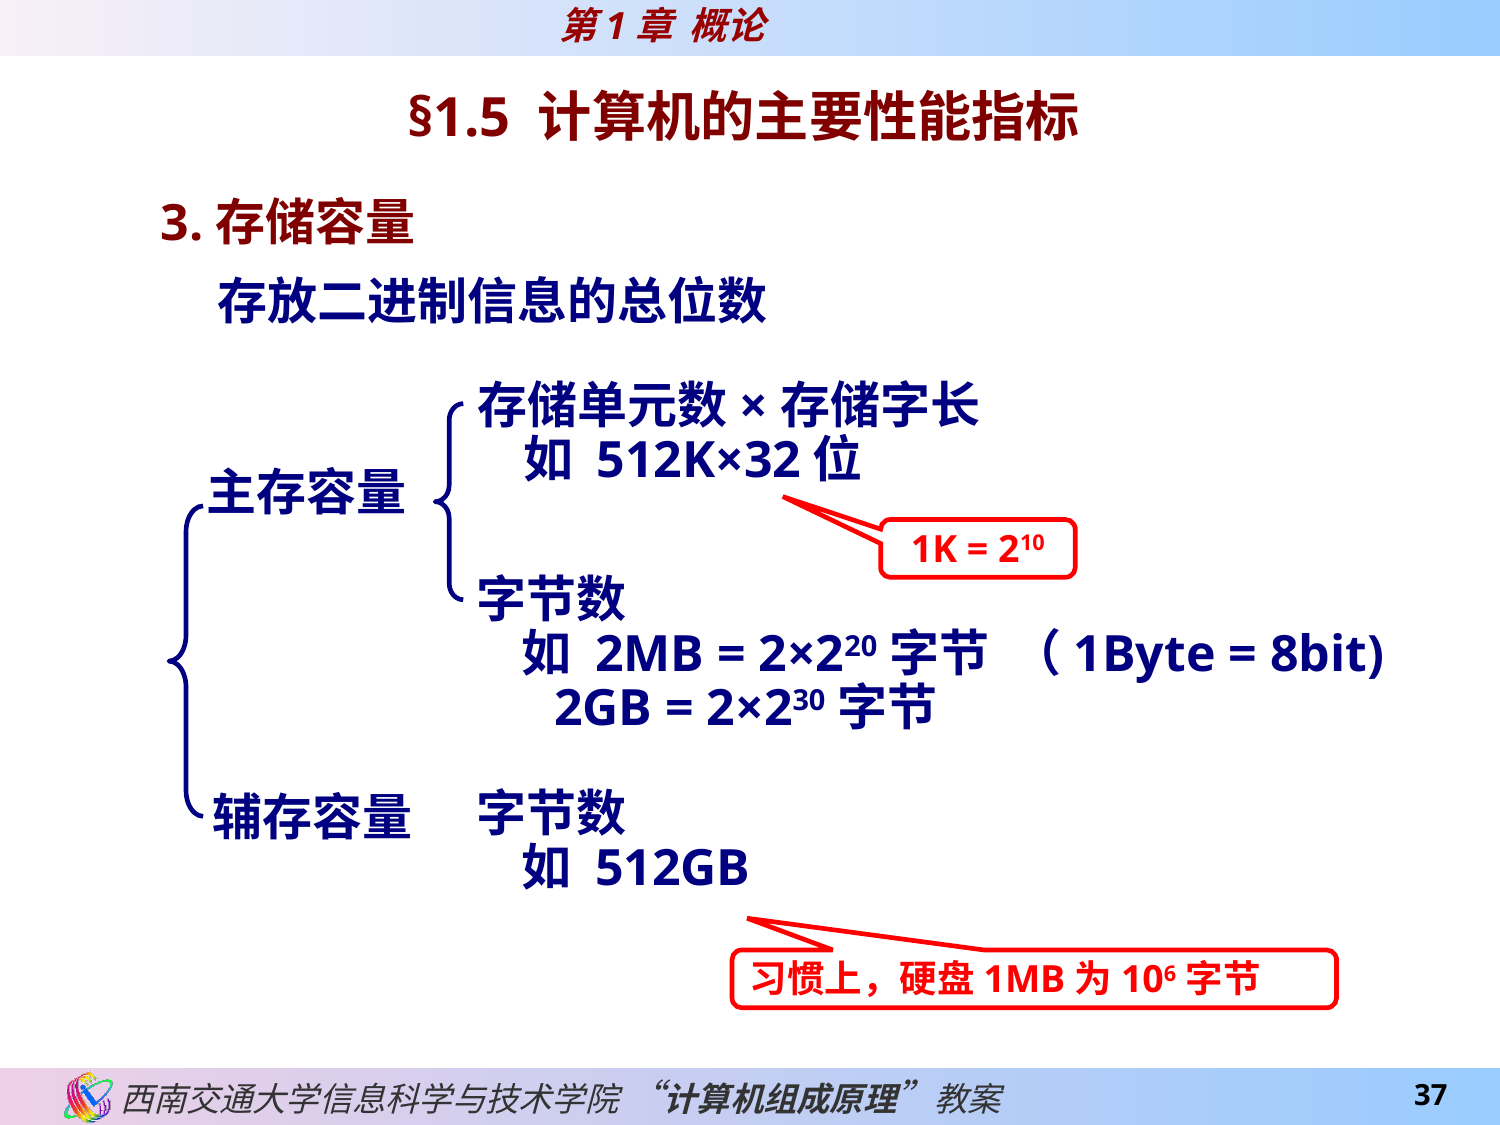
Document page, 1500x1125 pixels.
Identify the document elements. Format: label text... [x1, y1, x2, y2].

text_box 字节数 如 2MB = 2×220字节 （1Byte = 8bit) 2GB = 2×230字节 [461, 567, 1450, 744]
text_box 字节数 如 512GB [461, 780, 1107, 958]
text_box 主存容量 [191, 460, 430, 530]
text_box 存储单元数×存储字长 如 512K×32位 [462, 372, 1108, 496]
text_box 3.存储容量 存放二进制信息的总位数 [145, 189, 1319, 338]
text_box 辅存容量 [197, 785, 436, 855]
text_box [435, 403, 464, 600]
text_box [168, 505, 204, 817]
text_box 习惯上，硬盘1MB为106字节 [732, 918, 1337, 1008]
text_box §1.5 计算机的主要性能指标 [0, 74, 1500, 147]
picture [62, 1068, 114, 1124]
text_box 1K = 210 [782, 496, 1076, 567]
